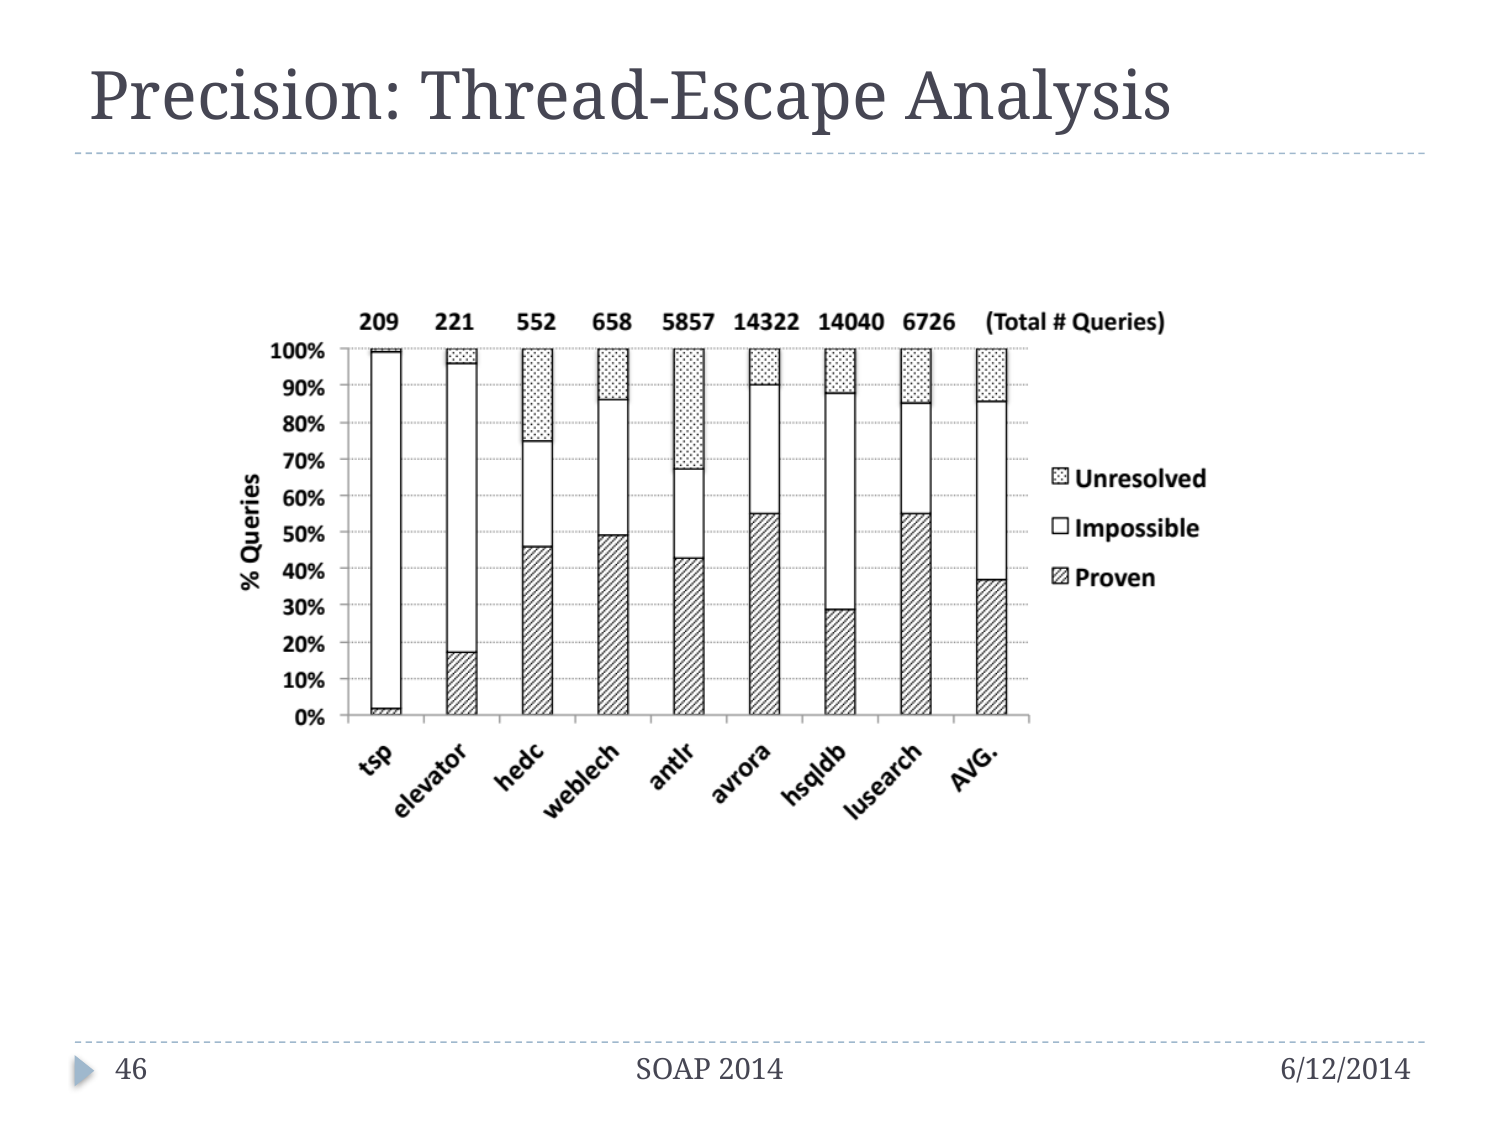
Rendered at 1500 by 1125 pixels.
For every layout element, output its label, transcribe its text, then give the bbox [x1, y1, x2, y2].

title Precision: Thread-Escape Analysis [75, 24, 1425, 140]
footer SOAP 2014 [234, 1042, 1185, 1103]
slide_number 46 [100, 1042, 234, 1103]
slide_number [1185, 1042, 1426, 1103]
picture [225, 299, 1253, 832]
